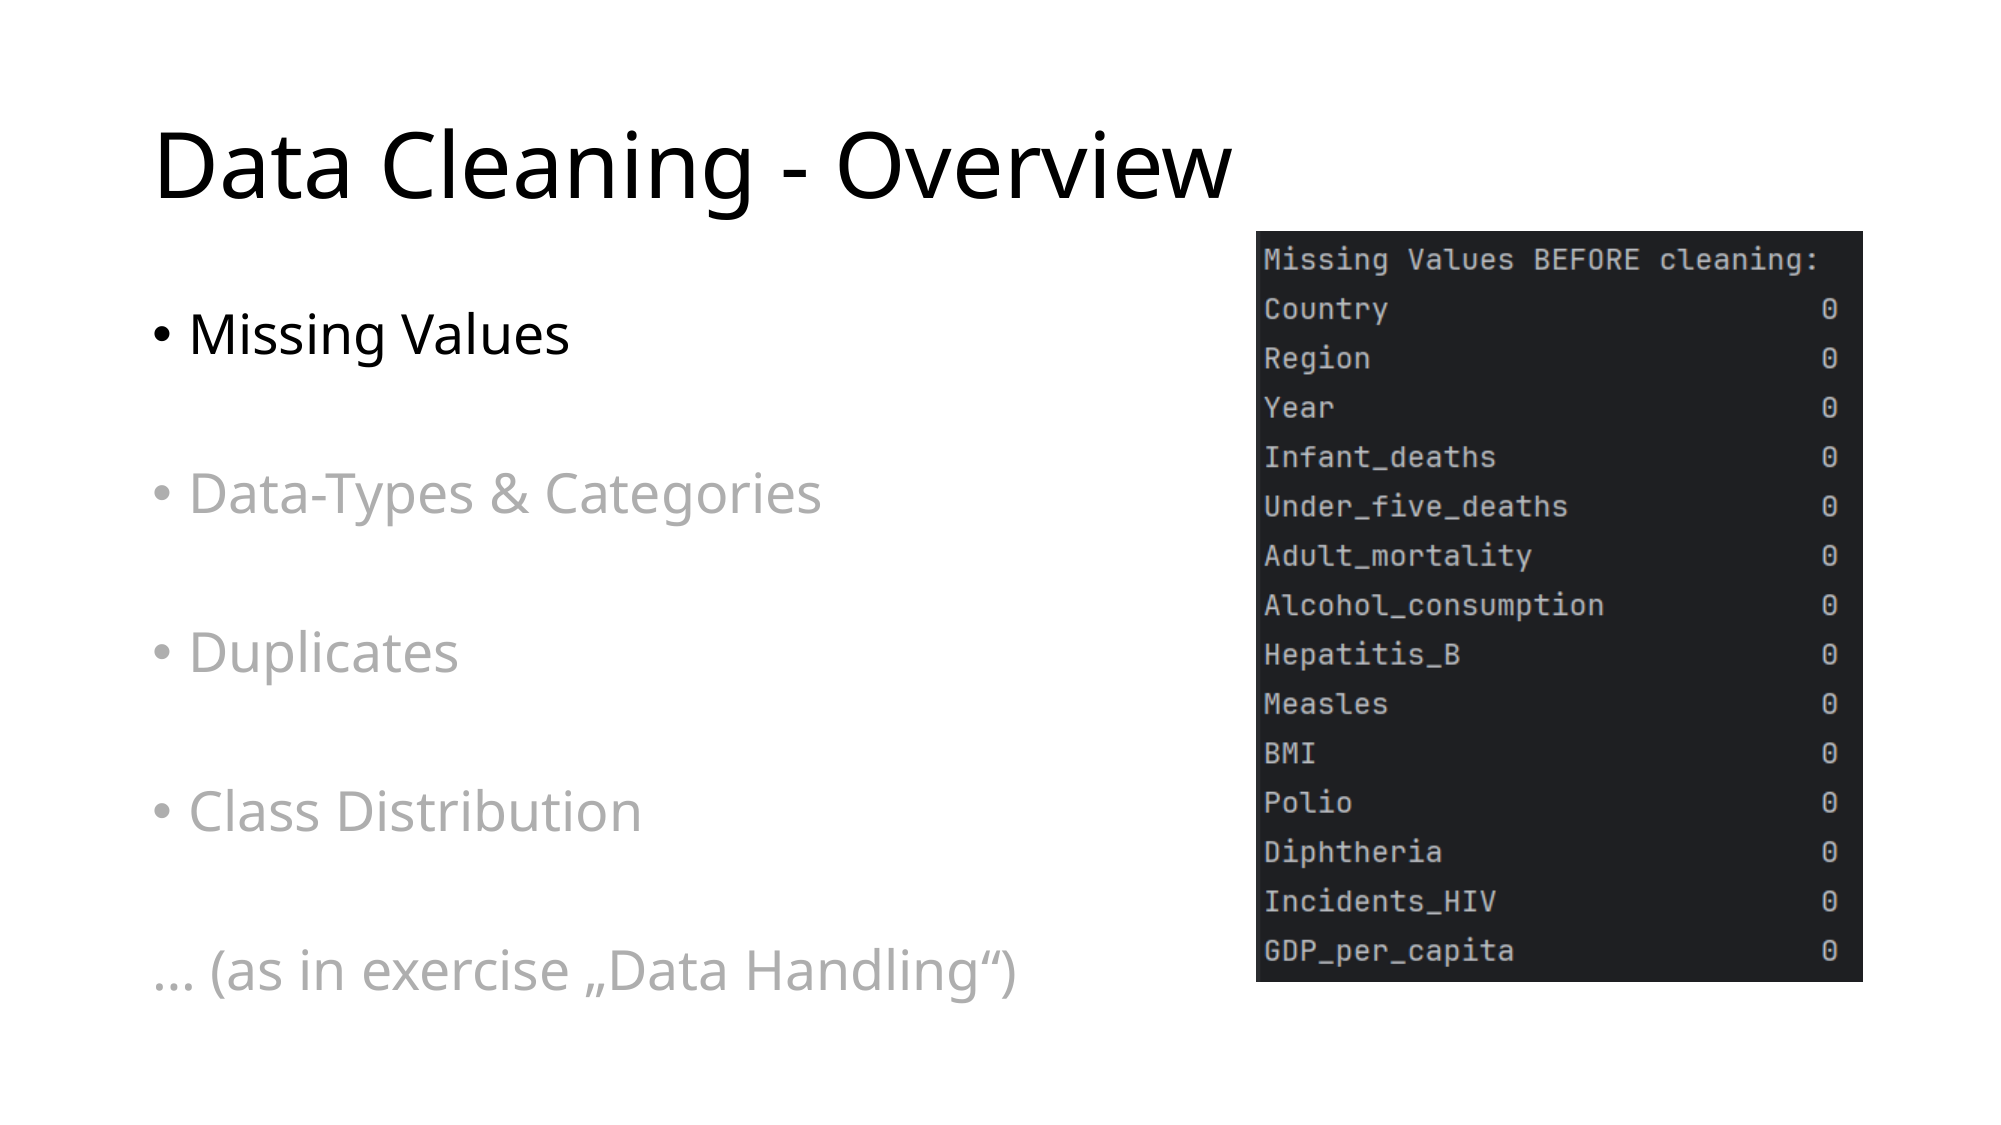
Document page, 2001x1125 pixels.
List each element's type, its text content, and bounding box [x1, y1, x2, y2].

list Missing Values Data-Types & Categories Duplicates Class Distribution … (as in exercise „Data Handling“) [137, 299, 1863, 1014]
title Data Cleaning - Overview [137, 59, 1863, 278]
picture [1256, 230, 1864, 983]
